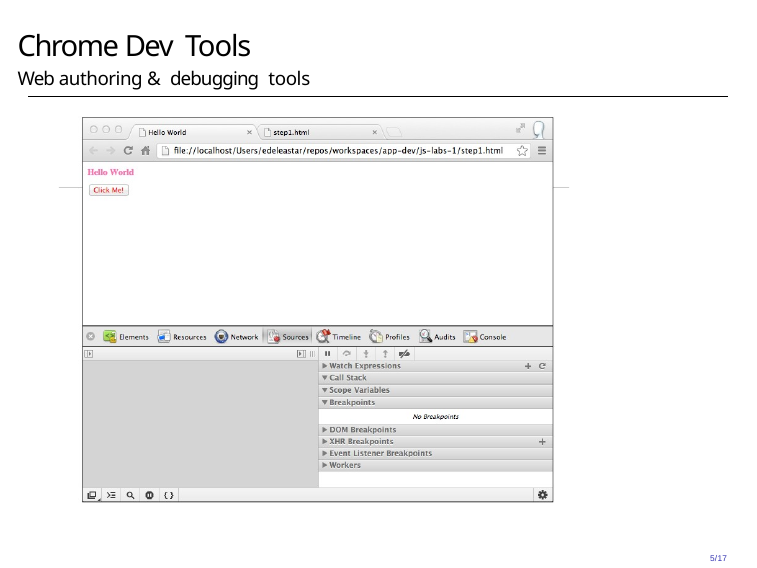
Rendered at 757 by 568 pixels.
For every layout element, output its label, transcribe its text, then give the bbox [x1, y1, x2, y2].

slide_number 5/17 [706, 552, 735, 568]
title Chrome Dev Tools Web authoring & debugging tools [15, 27, 741, 122]
text_box [58, 101, 570, 514]
